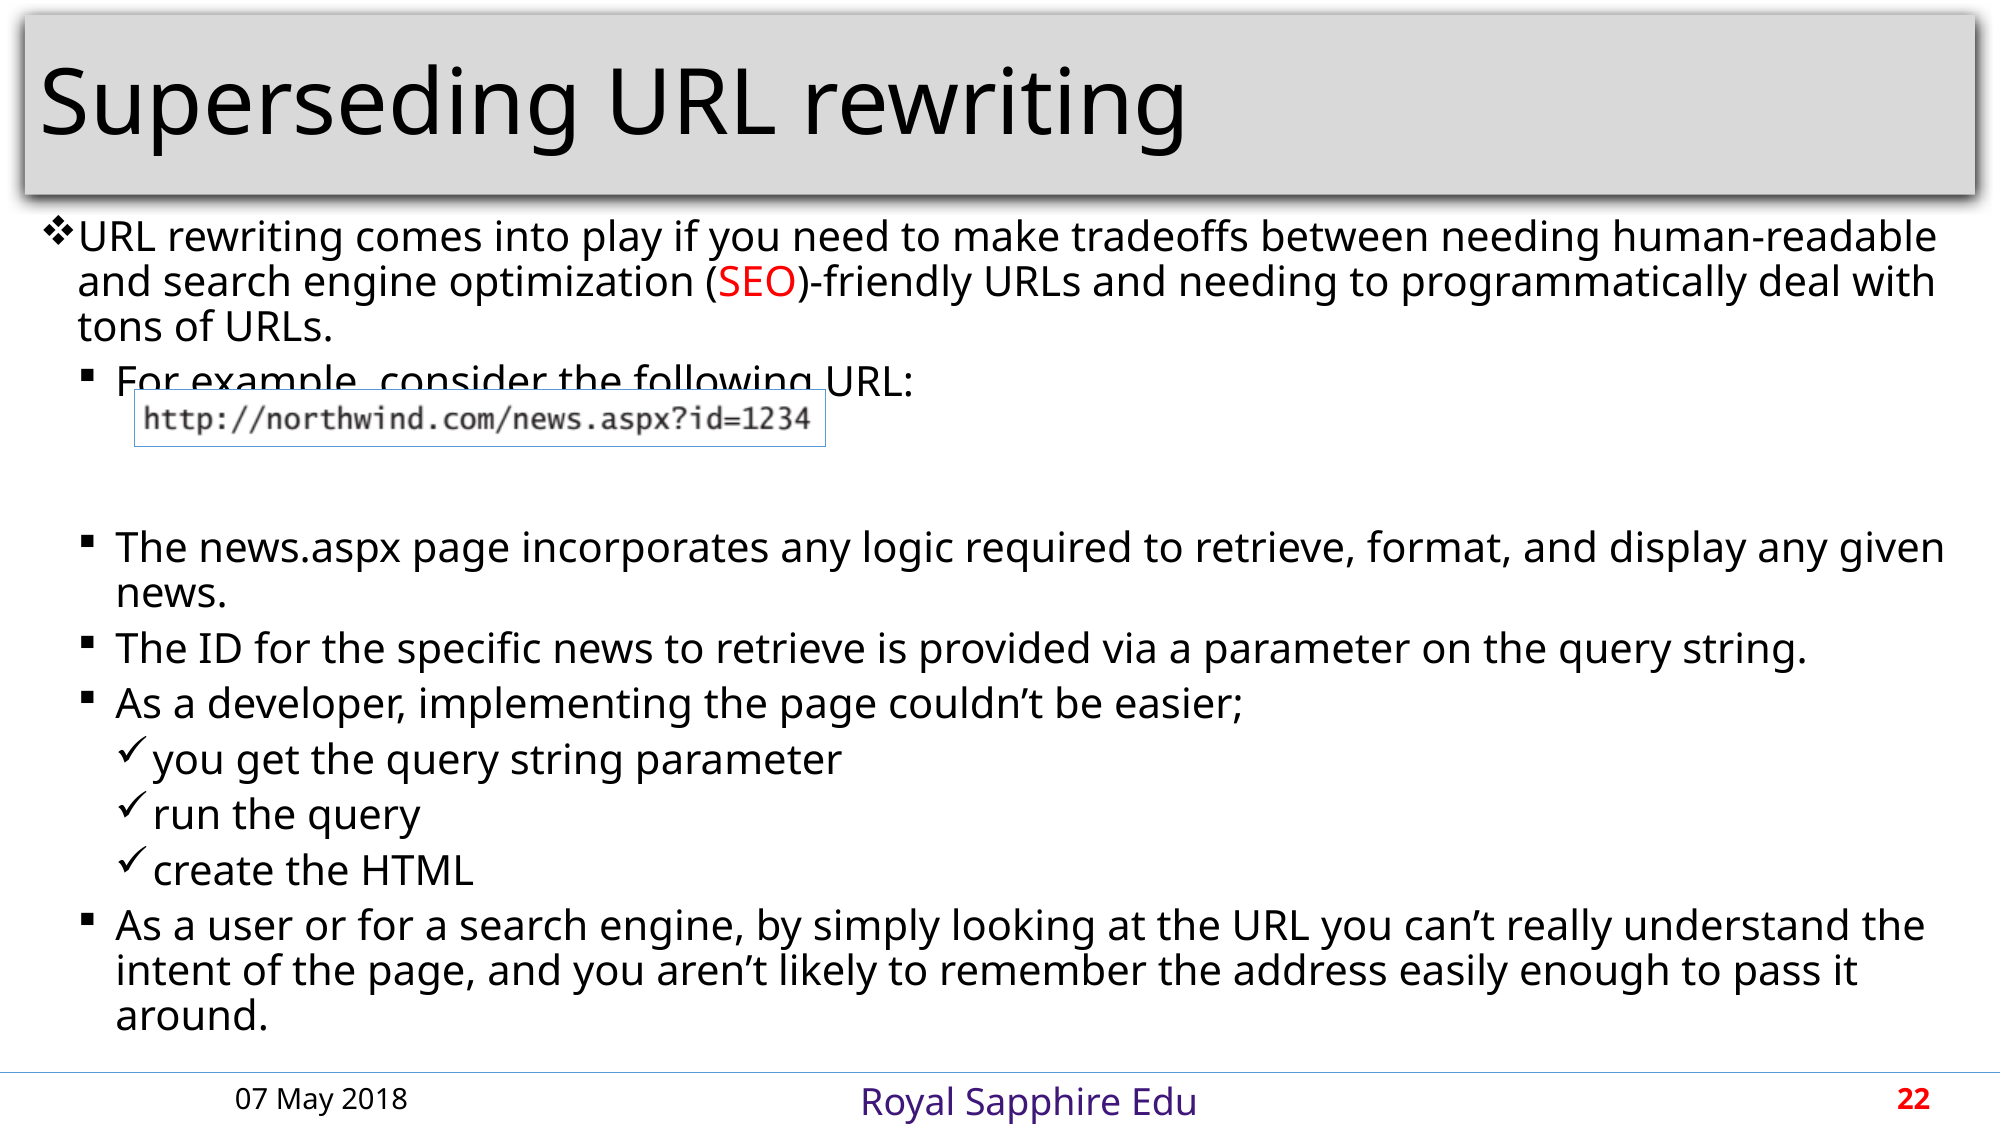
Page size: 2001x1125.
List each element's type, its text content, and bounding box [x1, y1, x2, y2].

title Superseding URL rewriting [24, 14, 1975, 195]
slide_number 22 [1495, 1072, 1946, 1115]
list URL rewriting comes into play if you need to make tradeoffs between needing human-readable and search engine optimization (SEO)-friendly URLs and needing to programmatically deal with tons of URLs. For example, consider the following URL: The news.aspx page incorporates any logic required to retrieve, format, and display any given news. The ID for the specific news to retrieve is provided via a parameter on the query string. As a developer, implementing the page couldn’t be easier; you get the query string parameter run the query create the HTML As a user or for a search engine, by simply looking at the URL you can’t really understand the intent of the page, and you aren’t likely to remember the address easily enough to pass it around. [24, 208, 1975, 1063]
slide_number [220, 1072, 671, 1115]
picture [134, 389, 826, 447]
